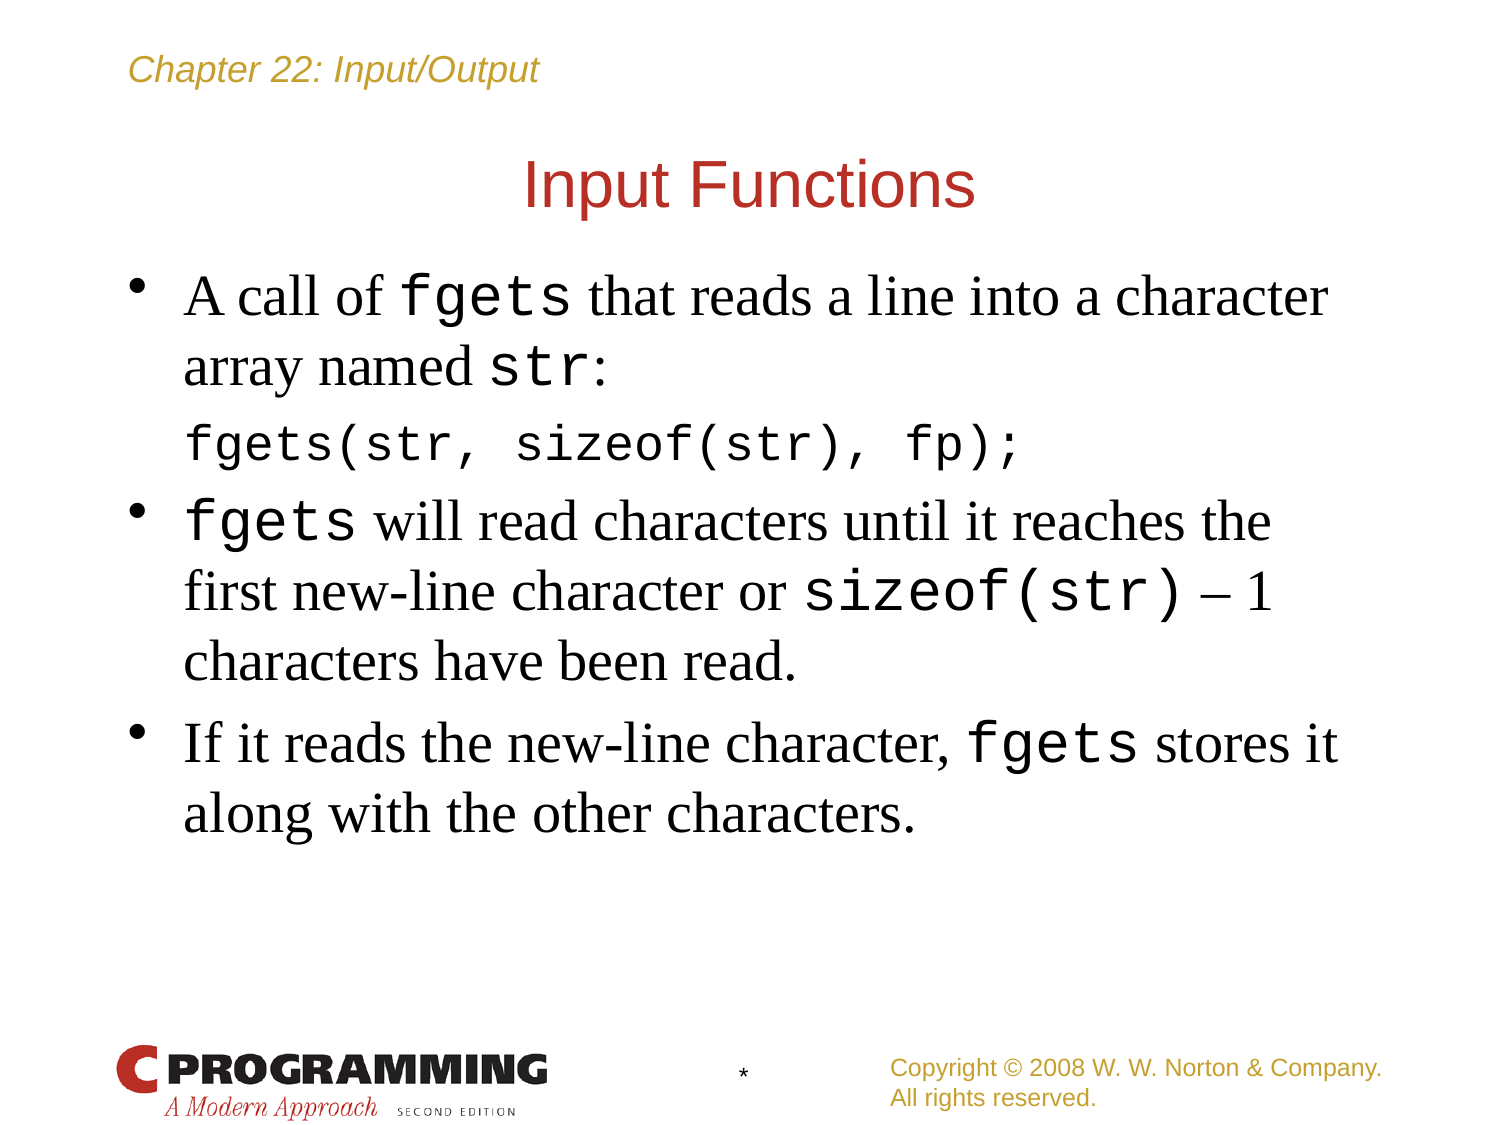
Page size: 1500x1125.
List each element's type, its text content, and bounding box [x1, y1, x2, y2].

text_box * [687, 1050, 800, 1100]
picture [112, 1041, 550, 1123]
text_box Copyright © 2008 W. W. Norton & Company. All rights reserved. [874, 1043, 1388, 1119]
list A call of fgets that reads a line into a character array named str: fgets(str, sizeof(str), fp); fgets will read characters until it reaches the first new-line character or sizeof(str) – 1 characters have been read. If it reads the new-line character, fgets stores it along with the other characters. [112, 249, 1388, 1038]
title Input Functions [112, 125, 1388, 238]
